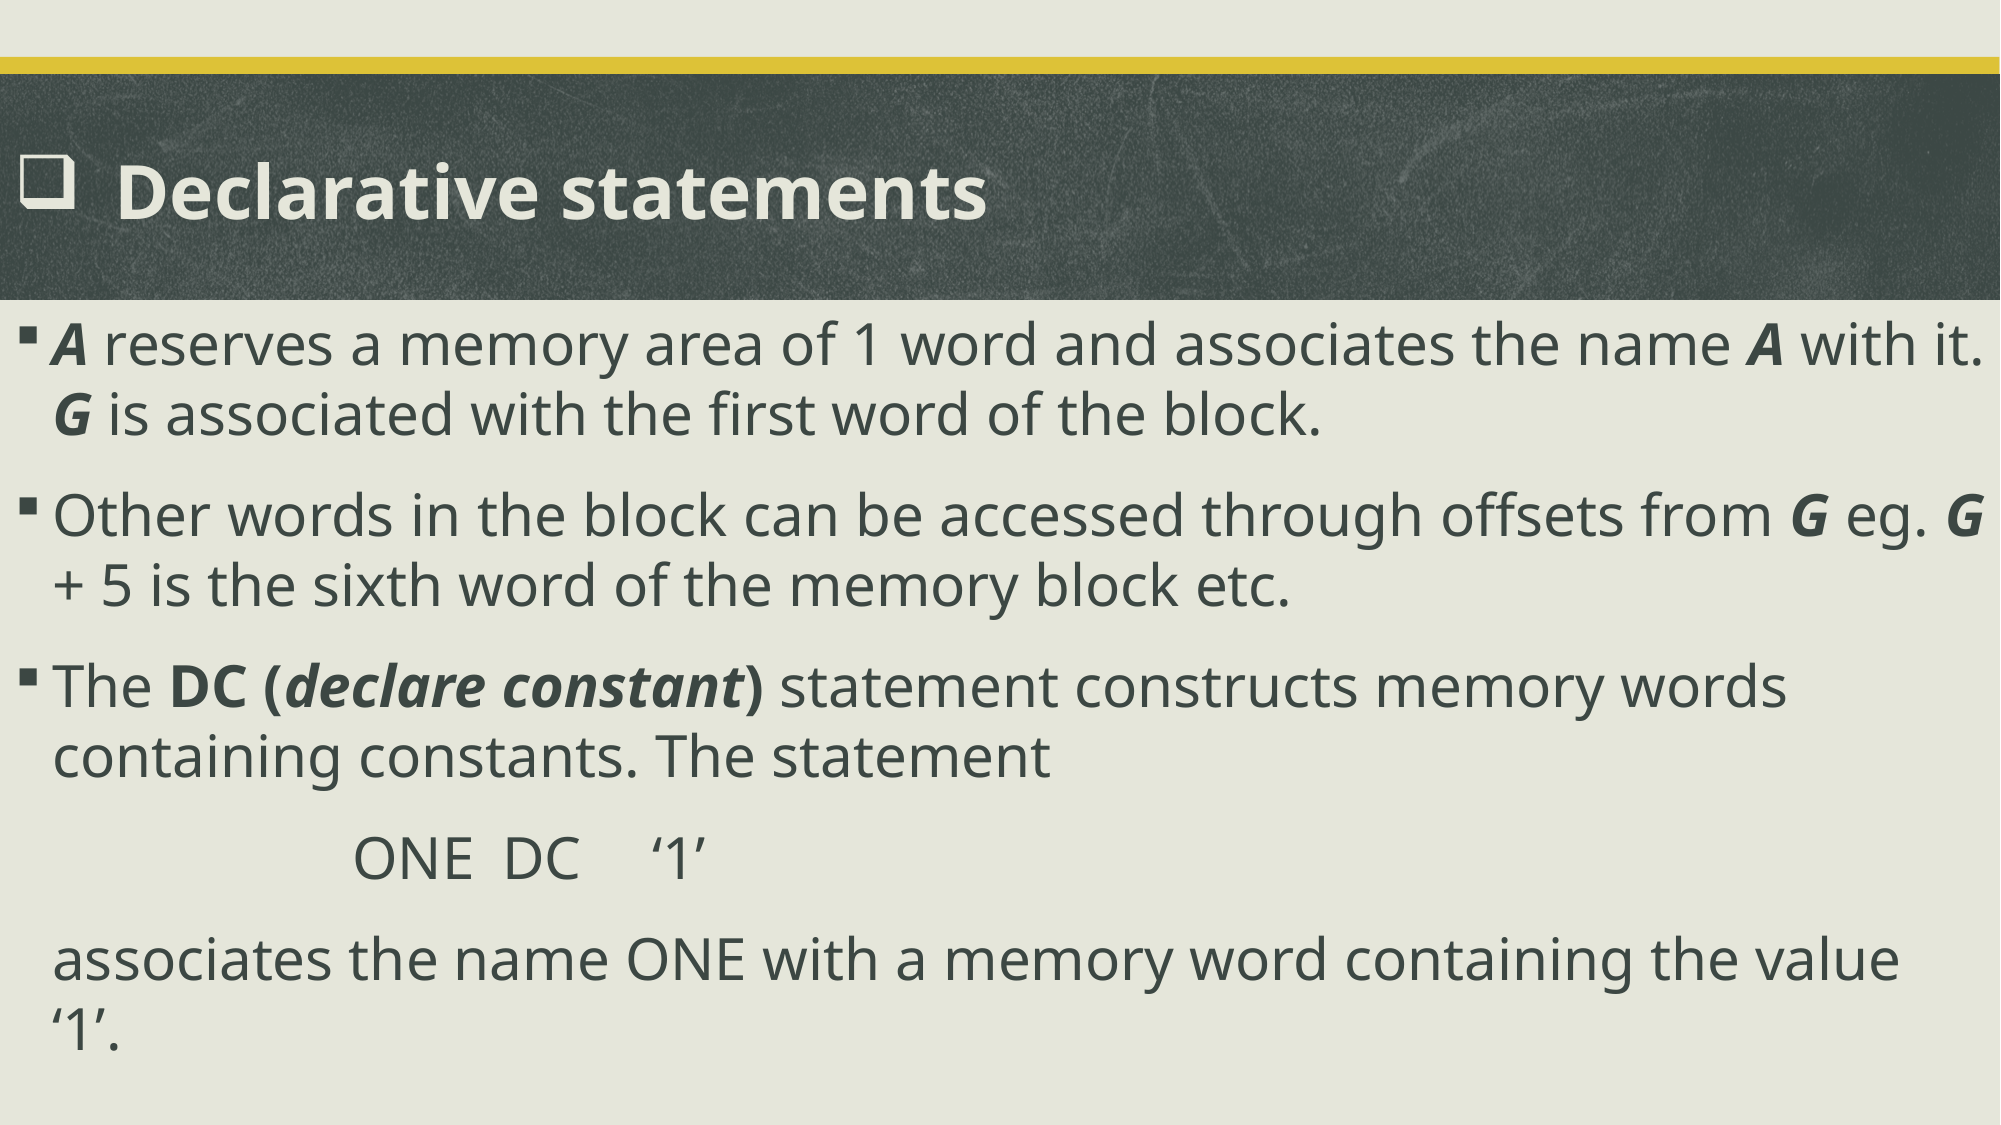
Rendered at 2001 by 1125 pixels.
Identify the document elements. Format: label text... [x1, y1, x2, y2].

text_box Declarative statements [0, 111, 1942, 277]
text_box A reserves a memory area of 1 word and associates the name A with it. G is associated with the first word of the block. Other words in the block can be accessed through offsets from G eg. G + 5 is the sixth word of the memory block etc. The DC (declare constant) statement constructs memory words containing constants. The statement ONE DC ‘1’ associates the name ONE with a memory word containing the value ‘1’. [0, 299, 2000, 1125]
picture [0, 74, 2000, 299]
